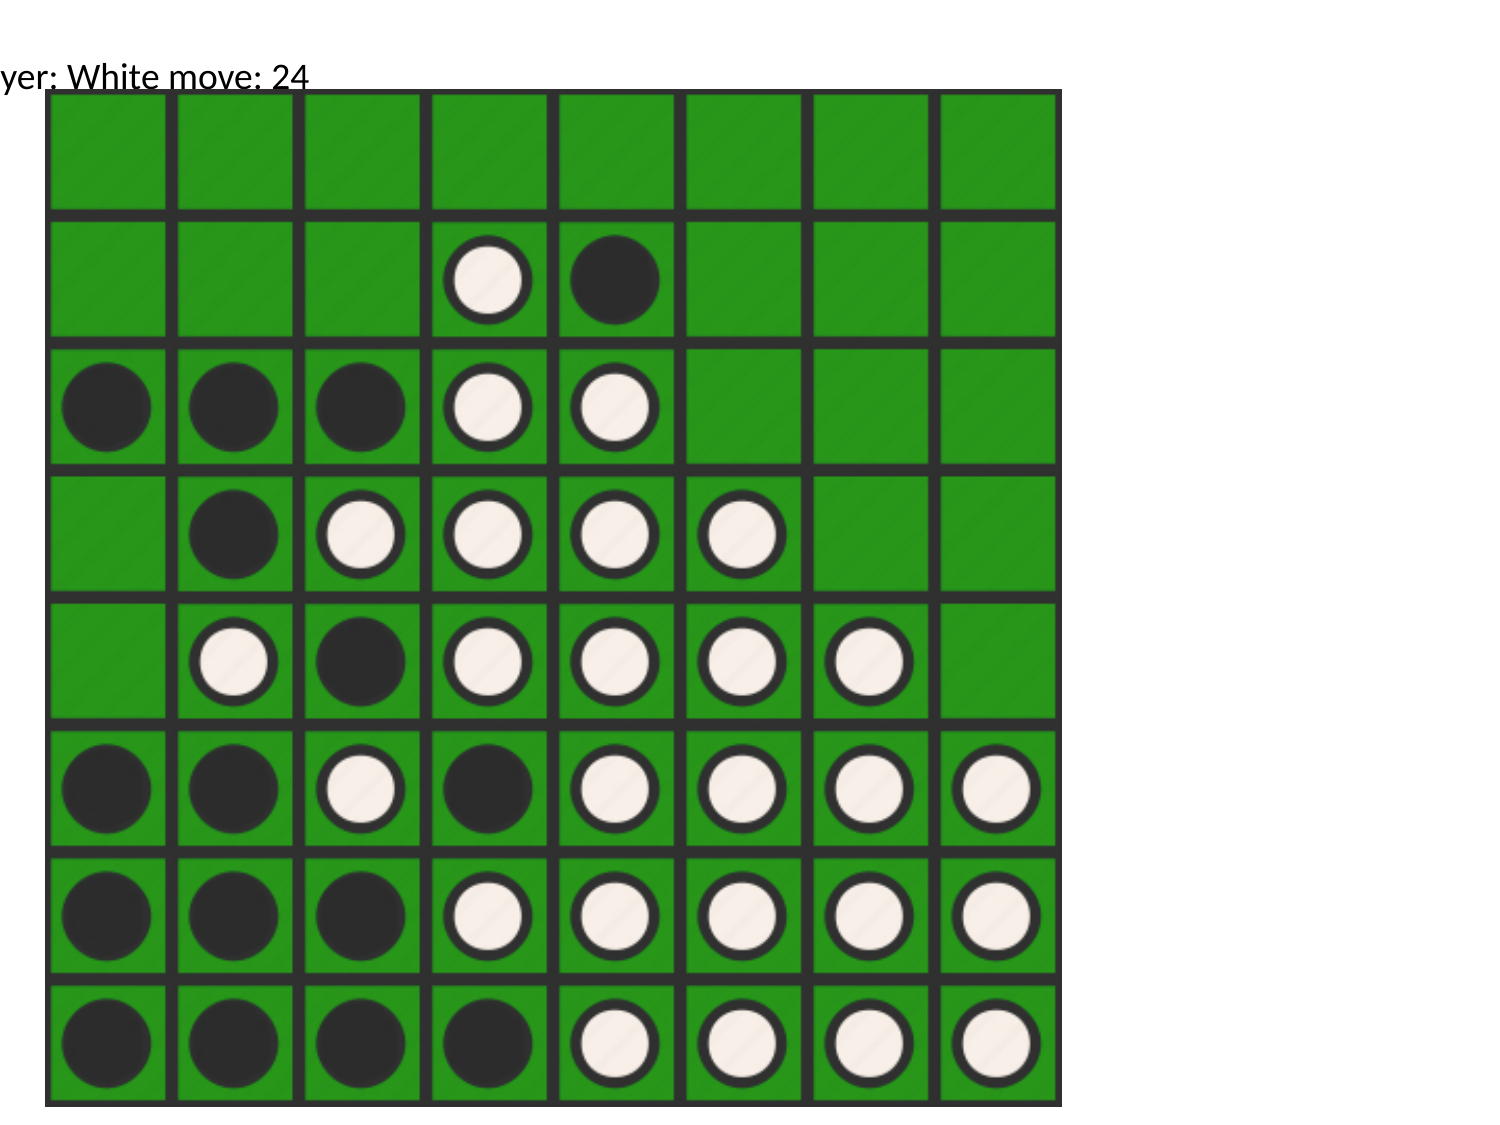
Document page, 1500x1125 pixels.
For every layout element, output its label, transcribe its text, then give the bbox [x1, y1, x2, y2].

picture [44, 89, 1062, 1107]
text_box turn: 38 player: White move: 24 [0, 44, 325, 105]
